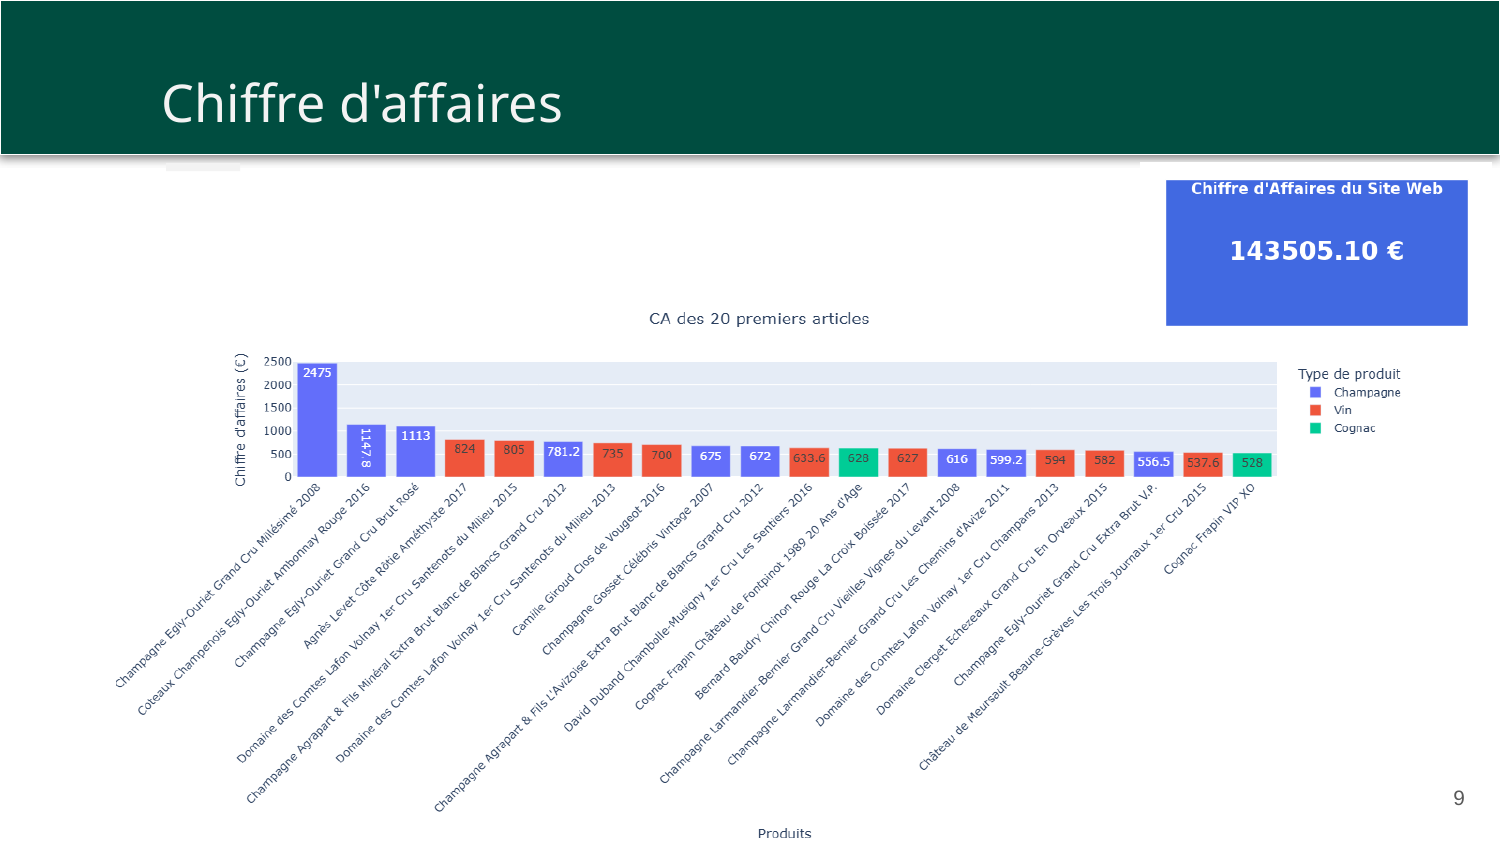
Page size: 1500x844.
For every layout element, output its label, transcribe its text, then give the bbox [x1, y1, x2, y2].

picture [116, 162, 1492, 839]
text_box [0, 0, 1500, 155]
text_box [166, 162, 241, 172]
text_box Chiffre d'affaires [146, 55, 1500, 150]
slide_number 9 [1407, 764, 1480, 830]
